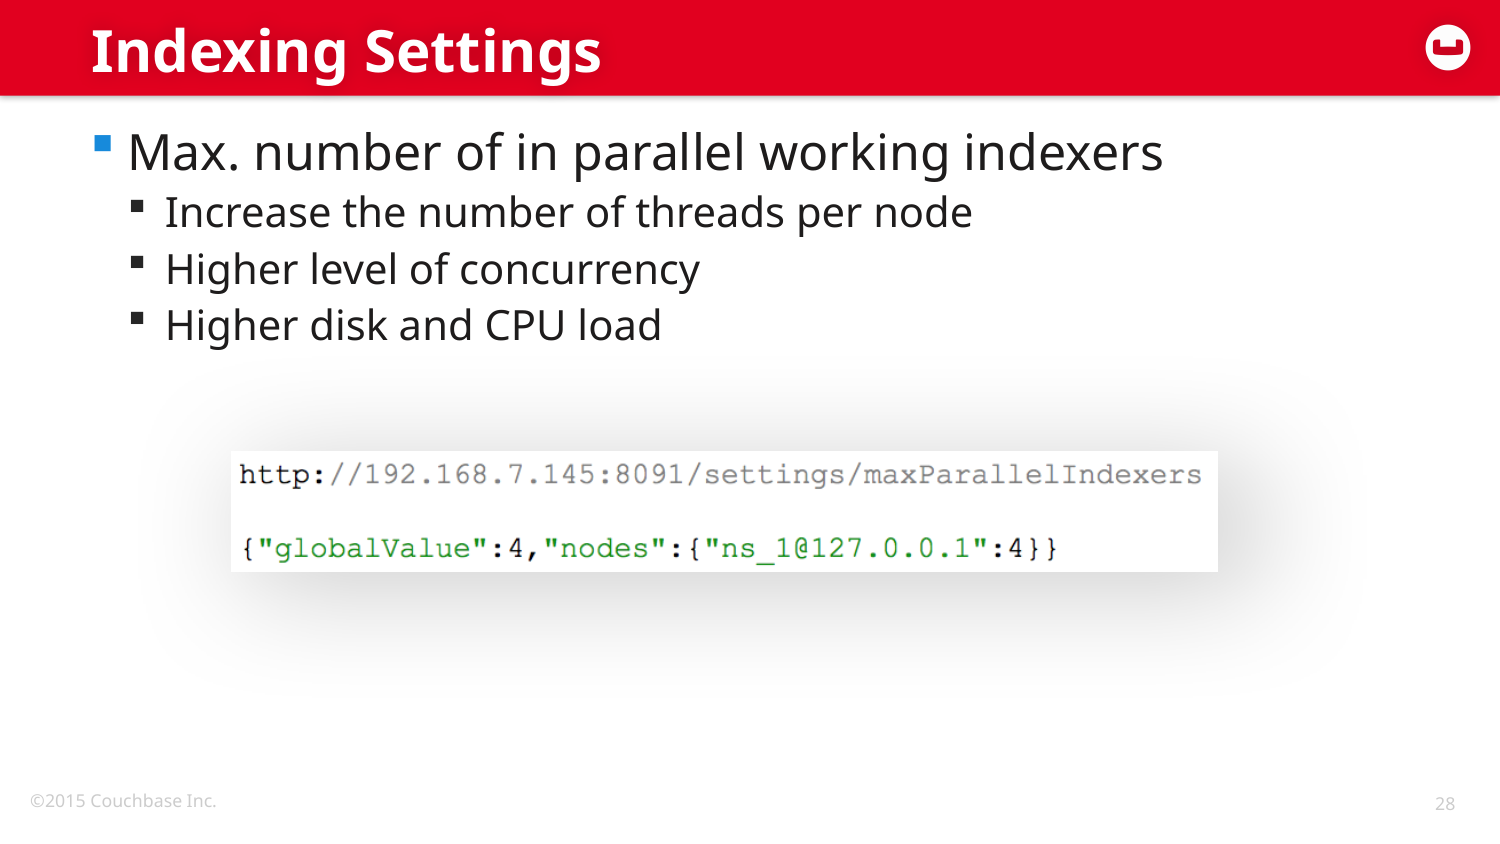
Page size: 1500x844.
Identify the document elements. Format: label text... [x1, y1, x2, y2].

picture [1425, 24, 1471, 71]
picture [230, 451, 1218, 573]
title Indexing Settings [76, 3, 1389, 92]
list Max. number of in parallel working indexers Increase the number of threads per node Higher level of concurrency Higher disk and CPU load [75, 112, 1389, 670]
